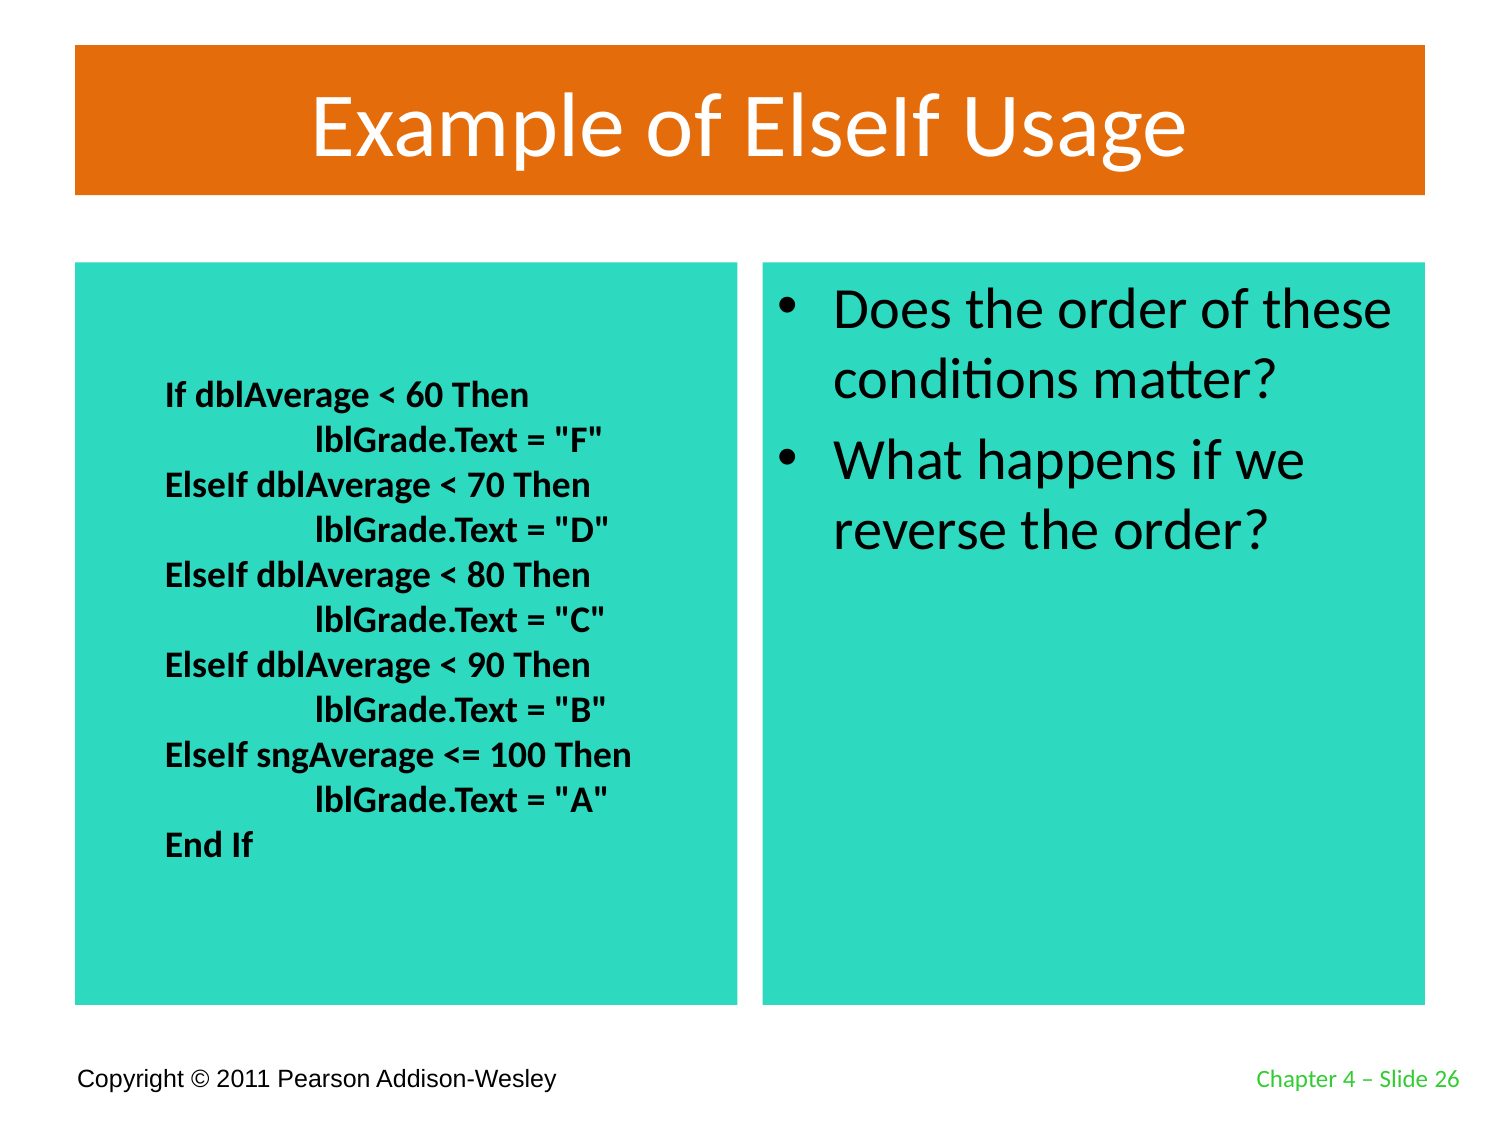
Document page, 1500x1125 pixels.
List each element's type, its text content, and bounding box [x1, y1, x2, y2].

list Does the order of these conditions matter? What happens if we reverse the order? [762, 262, 1425, 1005]
text_box If dblAverage < 60 Then lblGrade.Text = "F" ElseIf dblAverage < 70 Then lblGrade.Text = "D" ElseIf dblAverage < 80 Then lblGrade.Text = "C" ElseIf dblAverage < 90 Then lblGrade.Text = "B" ElseIf sngAverage <= 100 Then lblGrade.Text = "A" End If [149, 362, 663, 873]
slide_number Chapter 4 – Slide 26 [1162, 1024, 1476, 1101]
title Example of ElseIf Usage [75, 45, 1425, 196]
list [75, 262, 738, 1005]
